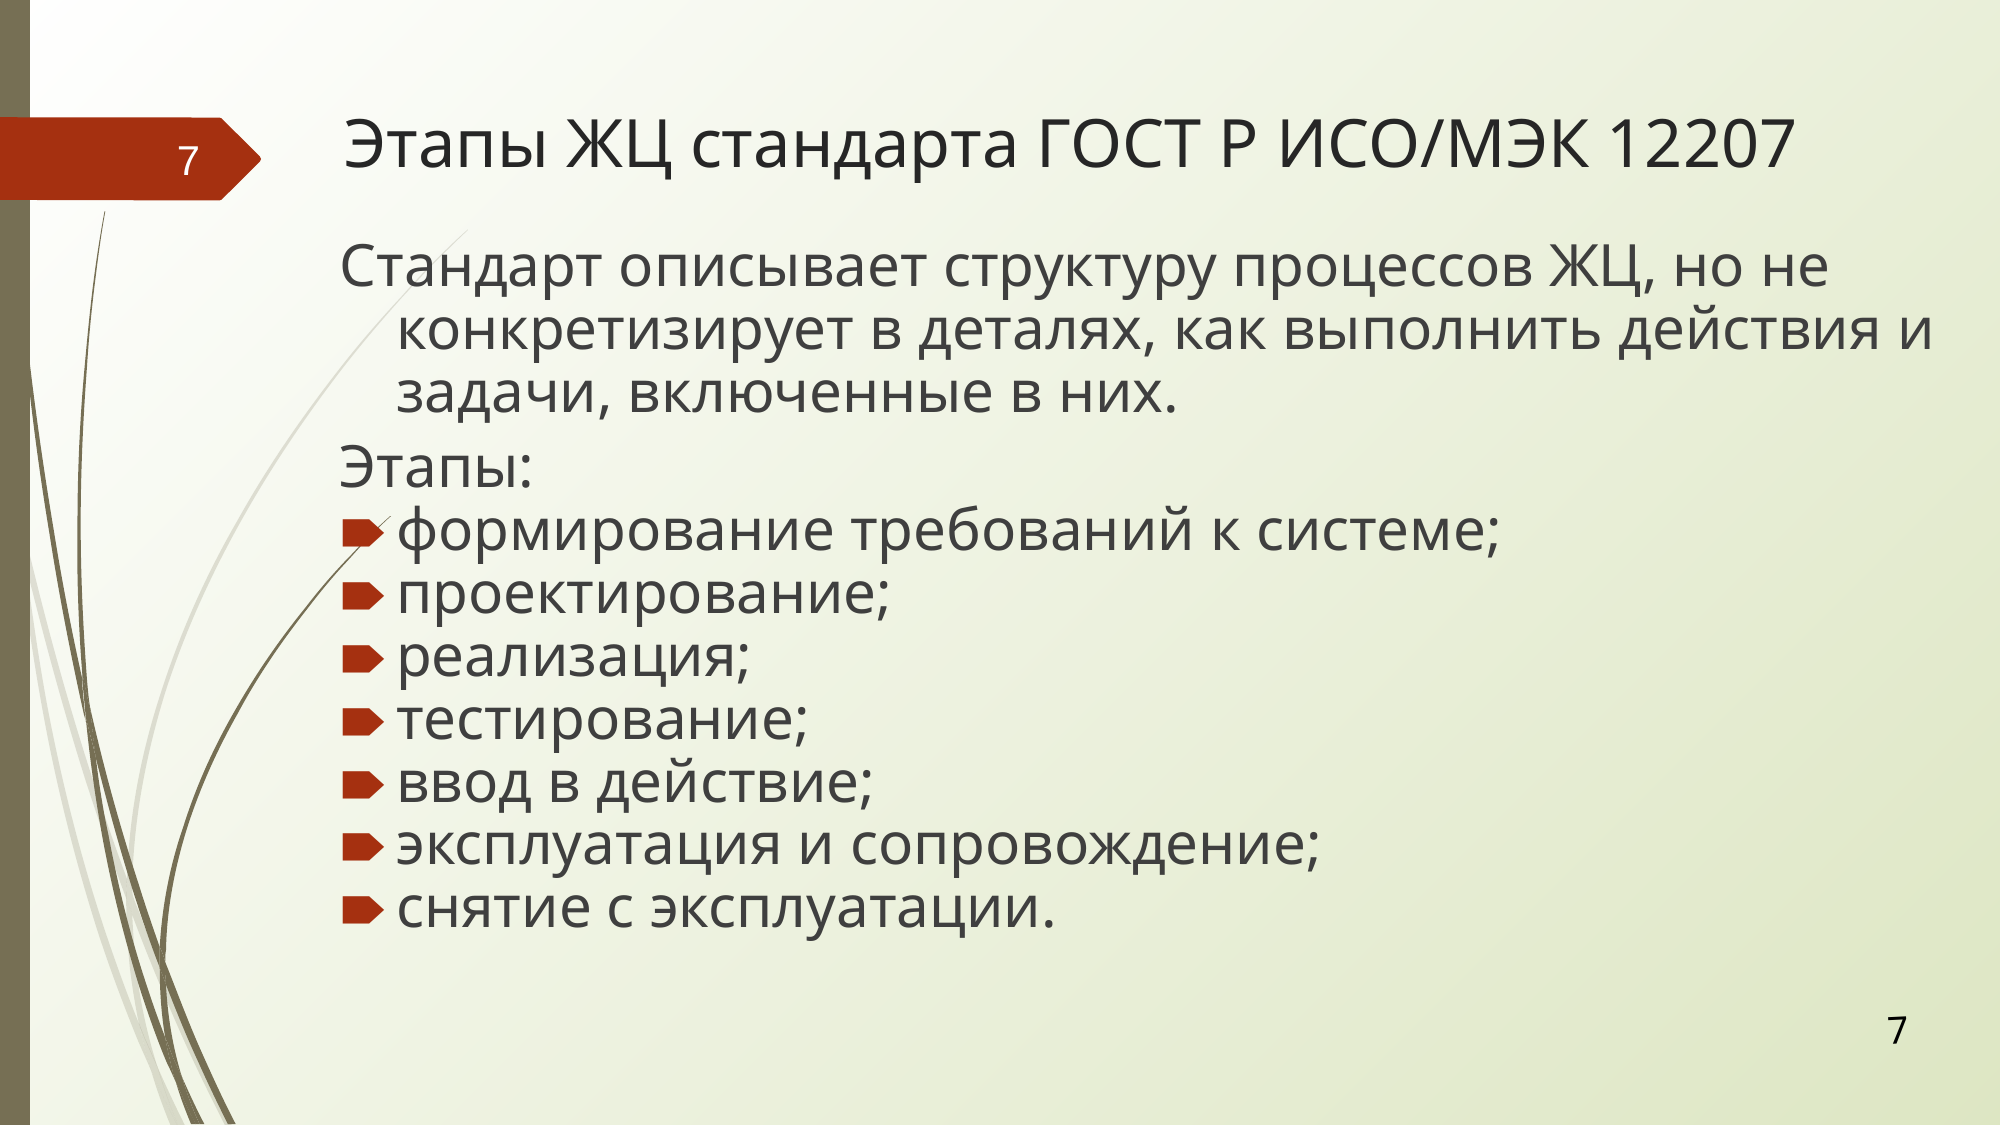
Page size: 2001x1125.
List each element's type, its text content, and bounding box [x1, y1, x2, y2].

title Этапы ЖЦ стандарта ГОСТ Р ИСО/МЭК 12207 [329, 92, 1946, 229]
slide_number ‹#› [87, 129, 216, 190]
text_box ‹#› [1870, 997, 1926, 1067]
list Стандарт описывает структуру процессов ЖЦ, но не конкретизирует в деталях, как выполнить действия и задачи, включенные в них. Этапы: формирование требований к системе; проектирование; реализация; тестирование; ввод в действие; эксплуатация и сопровождение; снятие с эксплуатации. [324, 229, 1950, 998]
